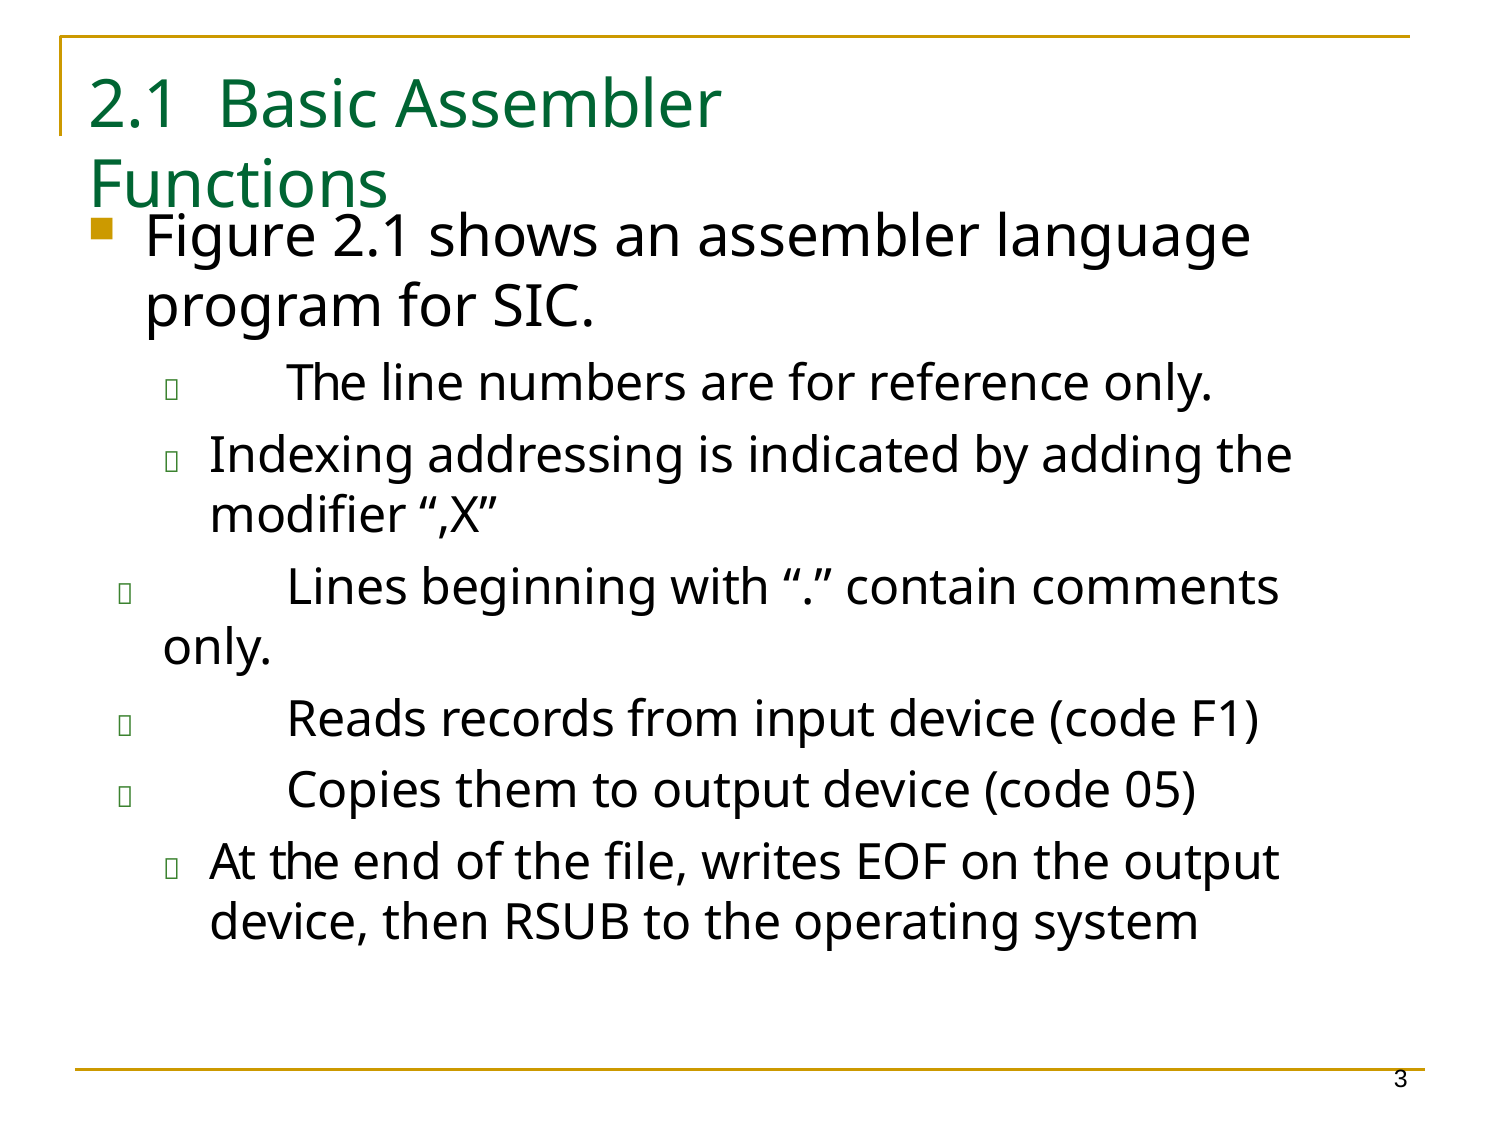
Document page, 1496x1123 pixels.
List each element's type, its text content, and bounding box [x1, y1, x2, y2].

text_box Figure 2.1 shows an assembler language program for SIC.  The line numbers are for reference only.  Indexing addressing is indicated by adding the modifier “,X”  Lines beginning with “.” contain comments only.  Reads records from input device (code F1)  Copies them to output device (code 05)  At the end of the file, writes EOF on the output device, then RSUB to the operating system [85, 198, 1398, 950]
text_box 3 [1389, 1062, 1413, 1093]
text_box 2.1 Basic Assembler Functions [85, 60, 985, 198]
